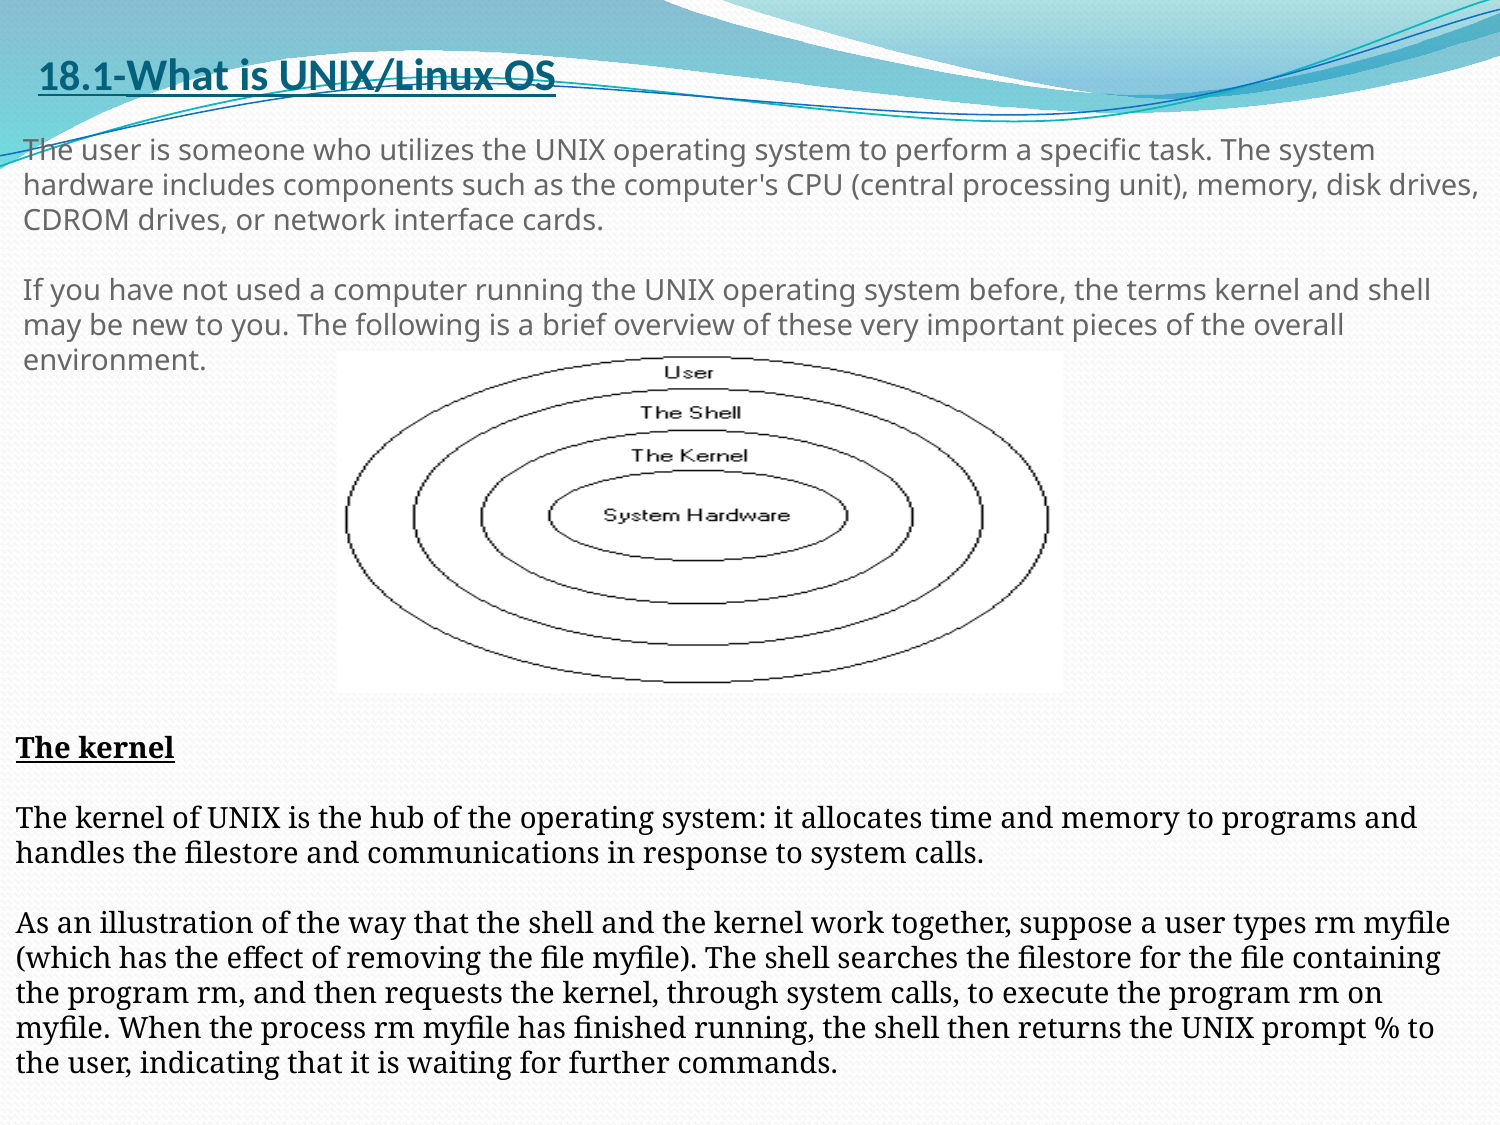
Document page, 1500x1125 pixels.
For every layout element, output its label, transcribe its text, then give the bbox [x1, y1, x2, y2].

picture [337, 350, 1063, 693]
text_box The kernel The kernel of UNIX is the hub of the operating system: it allocates time and memory to programs and handles the filestore and communications in response to system calls. As an illustration of the way that the shell and the kernel work together, suppose a user types rm myfile (which has the effect of removing the file myfile). The shell searches the filestore for the file containing the program rm, and then requests the kernel, through system calls, to execute the program rm on myfile. When the process rm myfile has finished running, the shell then returns the UNIX prompt % to the user, indicating that it is waiting for further commands. [0, 687, 1496, 1087]
text_box The user is someone who utilizes the UNIX operating system to perform a specific task. The system hardware includes components such as the computer's CPU (central processing unit), memory, disk drives, CDROM drives, or network interface cards. If you have not used a computer running the UNIX operating system before, the terms kernel and shell may be new to you. The following is a brief overview of these very important pieces of the overall environment. [8, 123, 1496, 384]
title 18.1-What is UNIX/Linux OS [37, 37, 1413, 100]
